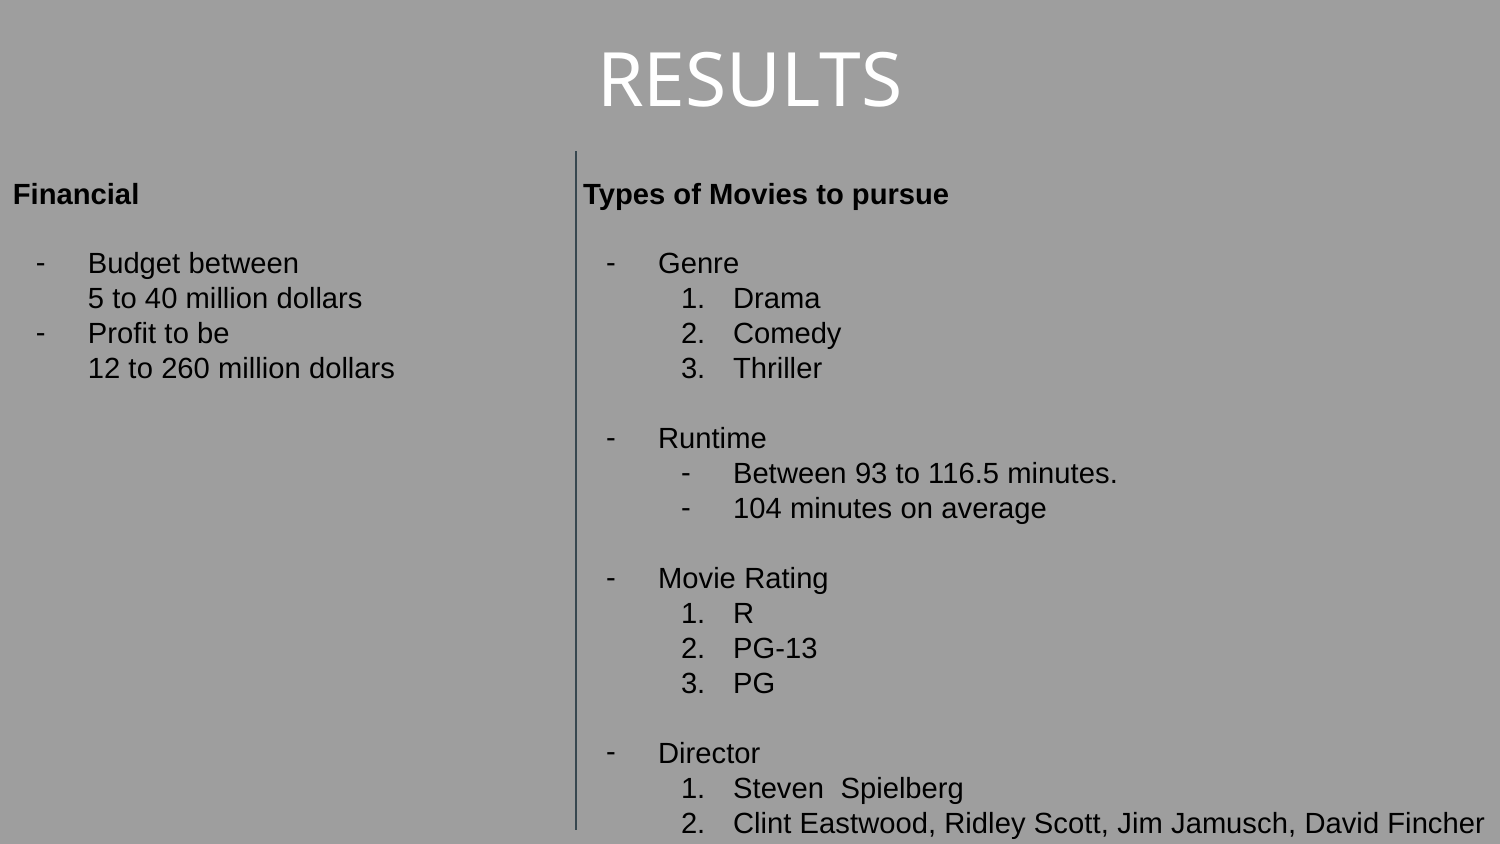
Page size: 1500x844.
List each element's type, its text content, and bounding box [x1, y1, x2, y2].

title RESULTS [105, 6, 1394, 148]
text_box Financial Budget between 5 to 40 million dollars Profit to be 12 to 260 million dollars [0, 159, 568, 400]
text_box Types of Movies to pursue Genre Drama Comedy Thriller Runtime Between 93 to 116.5 minutes. 104 minutes on average Movie Rating R PG-13 PG Director Steven Spielberg Clint Eastwood, Ridley Scott, Jim Jamusch, David Fincher [568, 159, 1500, 844]
